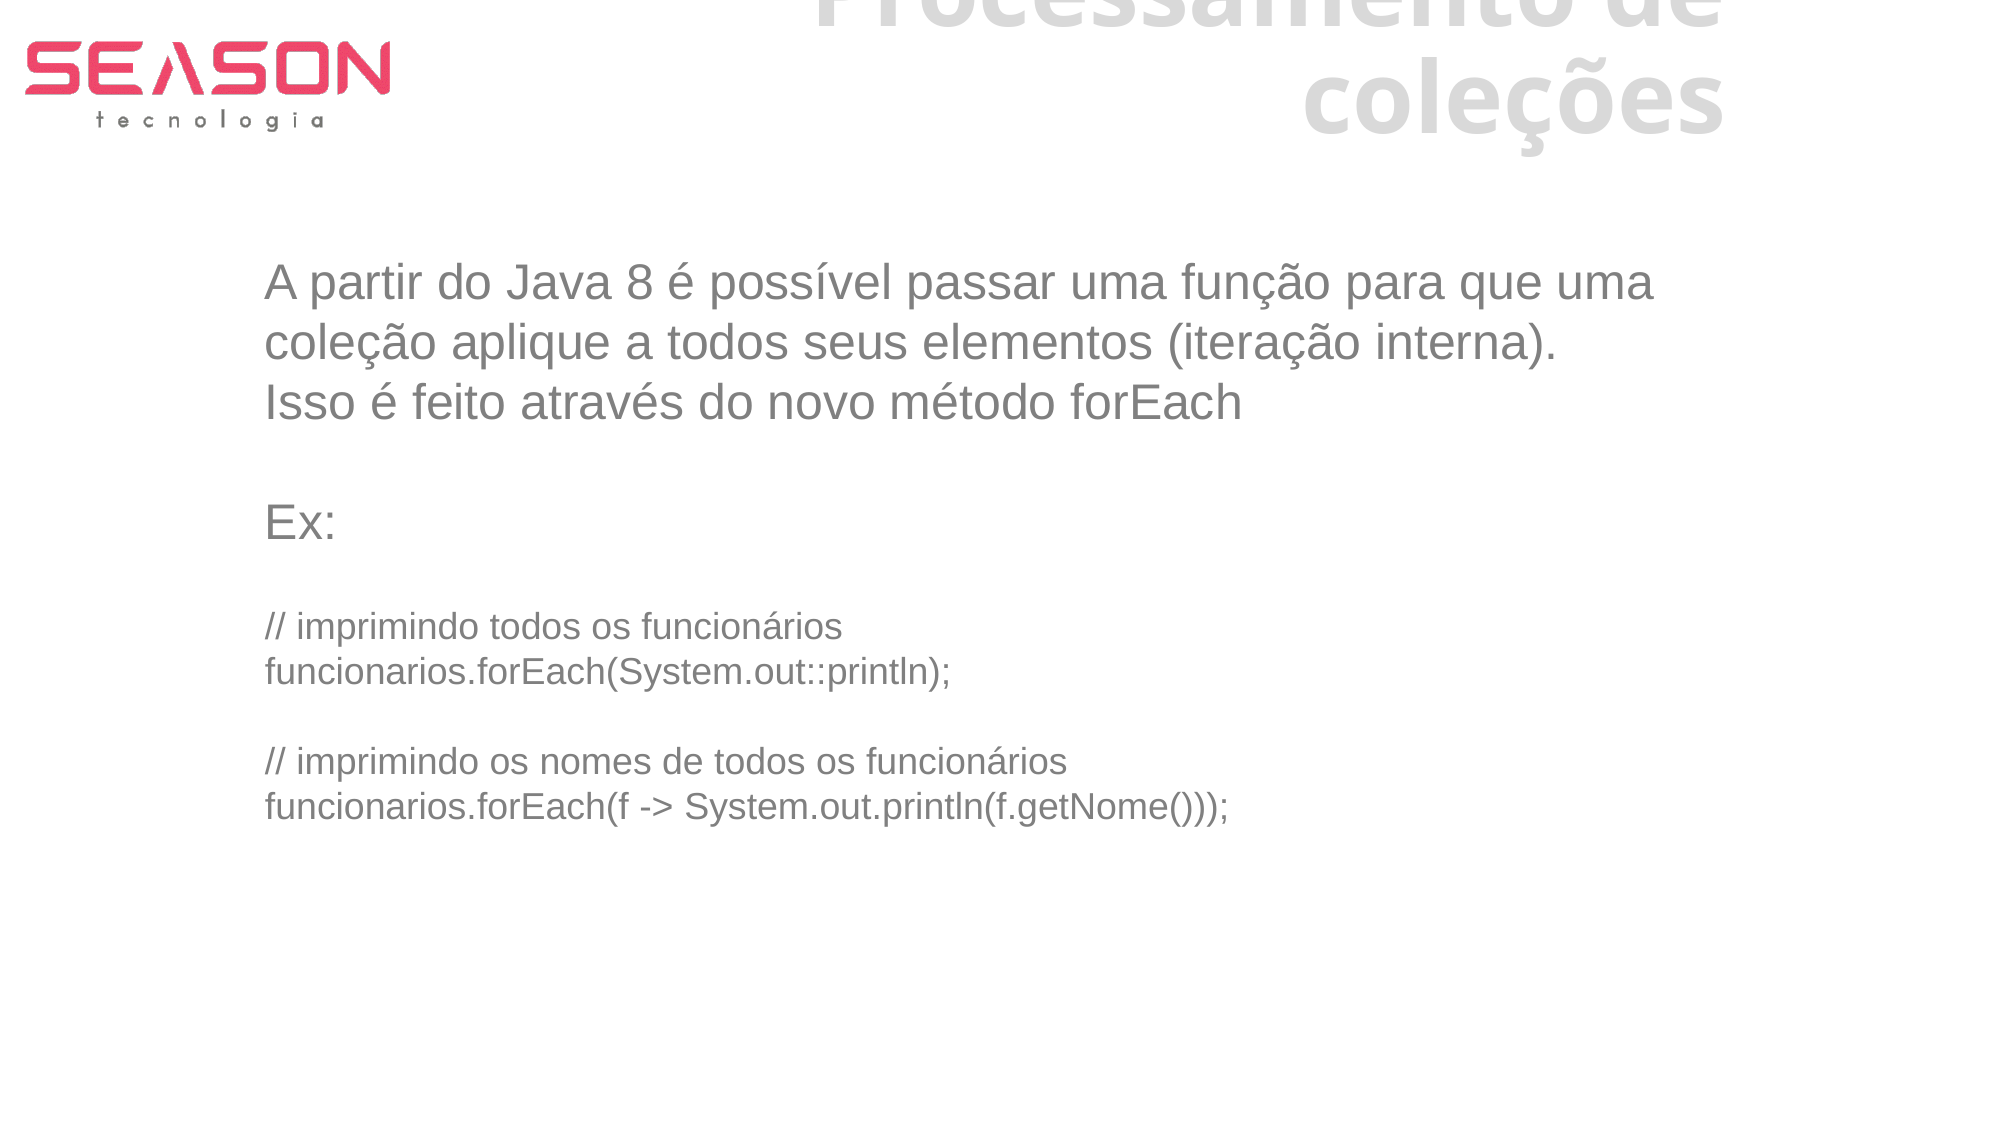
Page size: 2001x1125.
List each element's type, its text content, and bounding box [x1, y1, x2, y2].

title A partir do Java 8 é possível passar uma função para que uma coleção aplique a todos seus elementos (iteração interna). Isso é feito através do novo método forEach Ex: [249, 241, 1750, 563]
text_box // imprimindo todos os funcionários funcionarios.forEach(System.out::println); // imprimindo os nomes de todos os funcionários funcionarios.forEach(f -> System.out.println(f.getNome())); [249, 594, 1750, 915]
text_box Processamento de coleções [486, 41, 1742, 163]
picture [25, 41, 390, 132]
